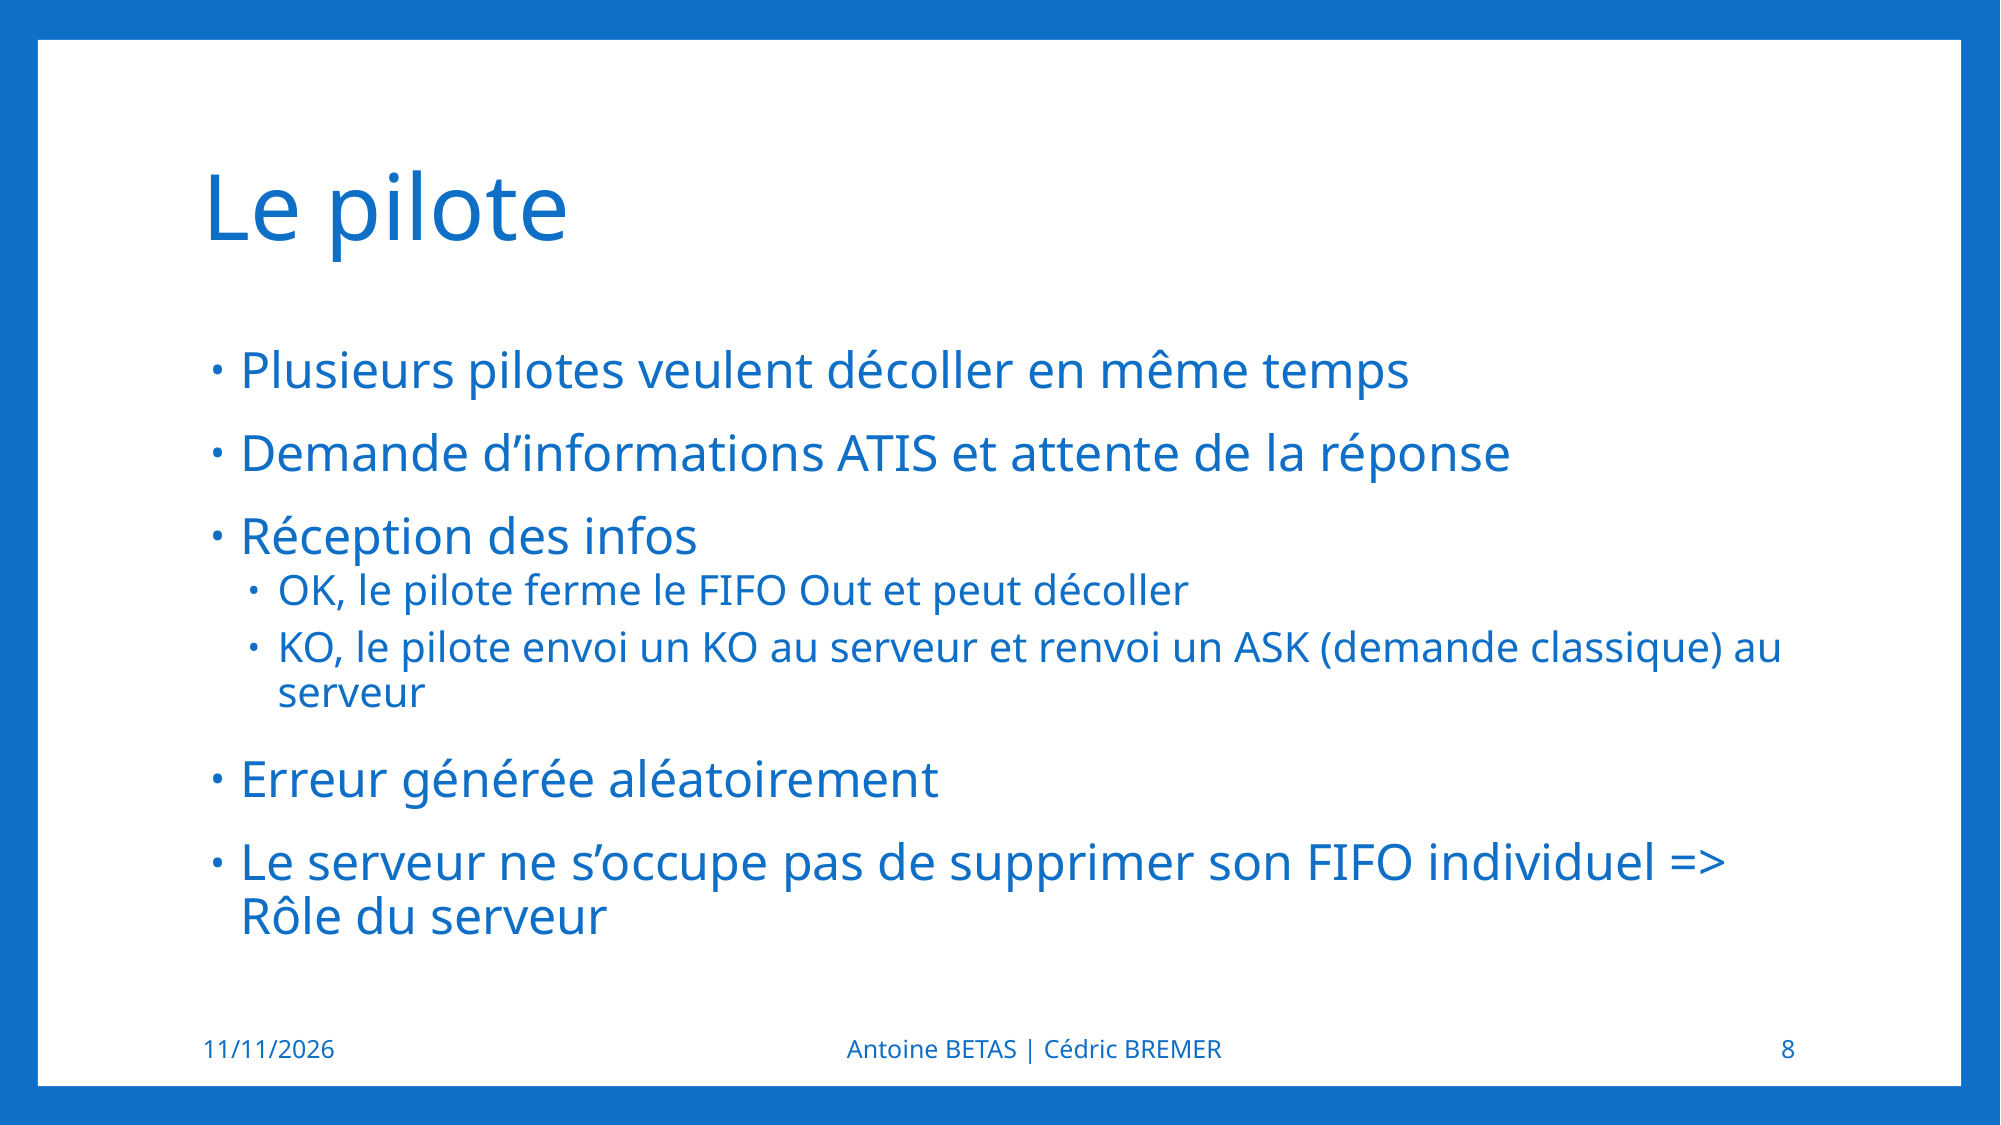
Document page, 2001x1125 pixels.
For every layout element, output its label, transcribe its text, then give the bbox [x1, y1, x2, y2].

list Plusieurs pilotes veulent décoller en même temps Demande d’informations ATIS et attente de la réponse Réception des infos OK, le pilote ferme le FIFO Out et peut décoller KO, le pilote envoi un KO au serveur et renvoi un ASK (demande classique) au serveur Erreur générée aléatoirement Le serveur ne s’occupe pas de supprimer son FIFO individuel => Rôle du serveur [187, 337, 1808, 1000]
footer Antoine BETAS | Cédric BREMER [647, 1020, 1422, 1081]
slide_number 8 [1530, 1020, 1811, 1081]
title Le pilote [187, 99, 1808, 323]
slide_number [187, 1020, 570, 1081]
